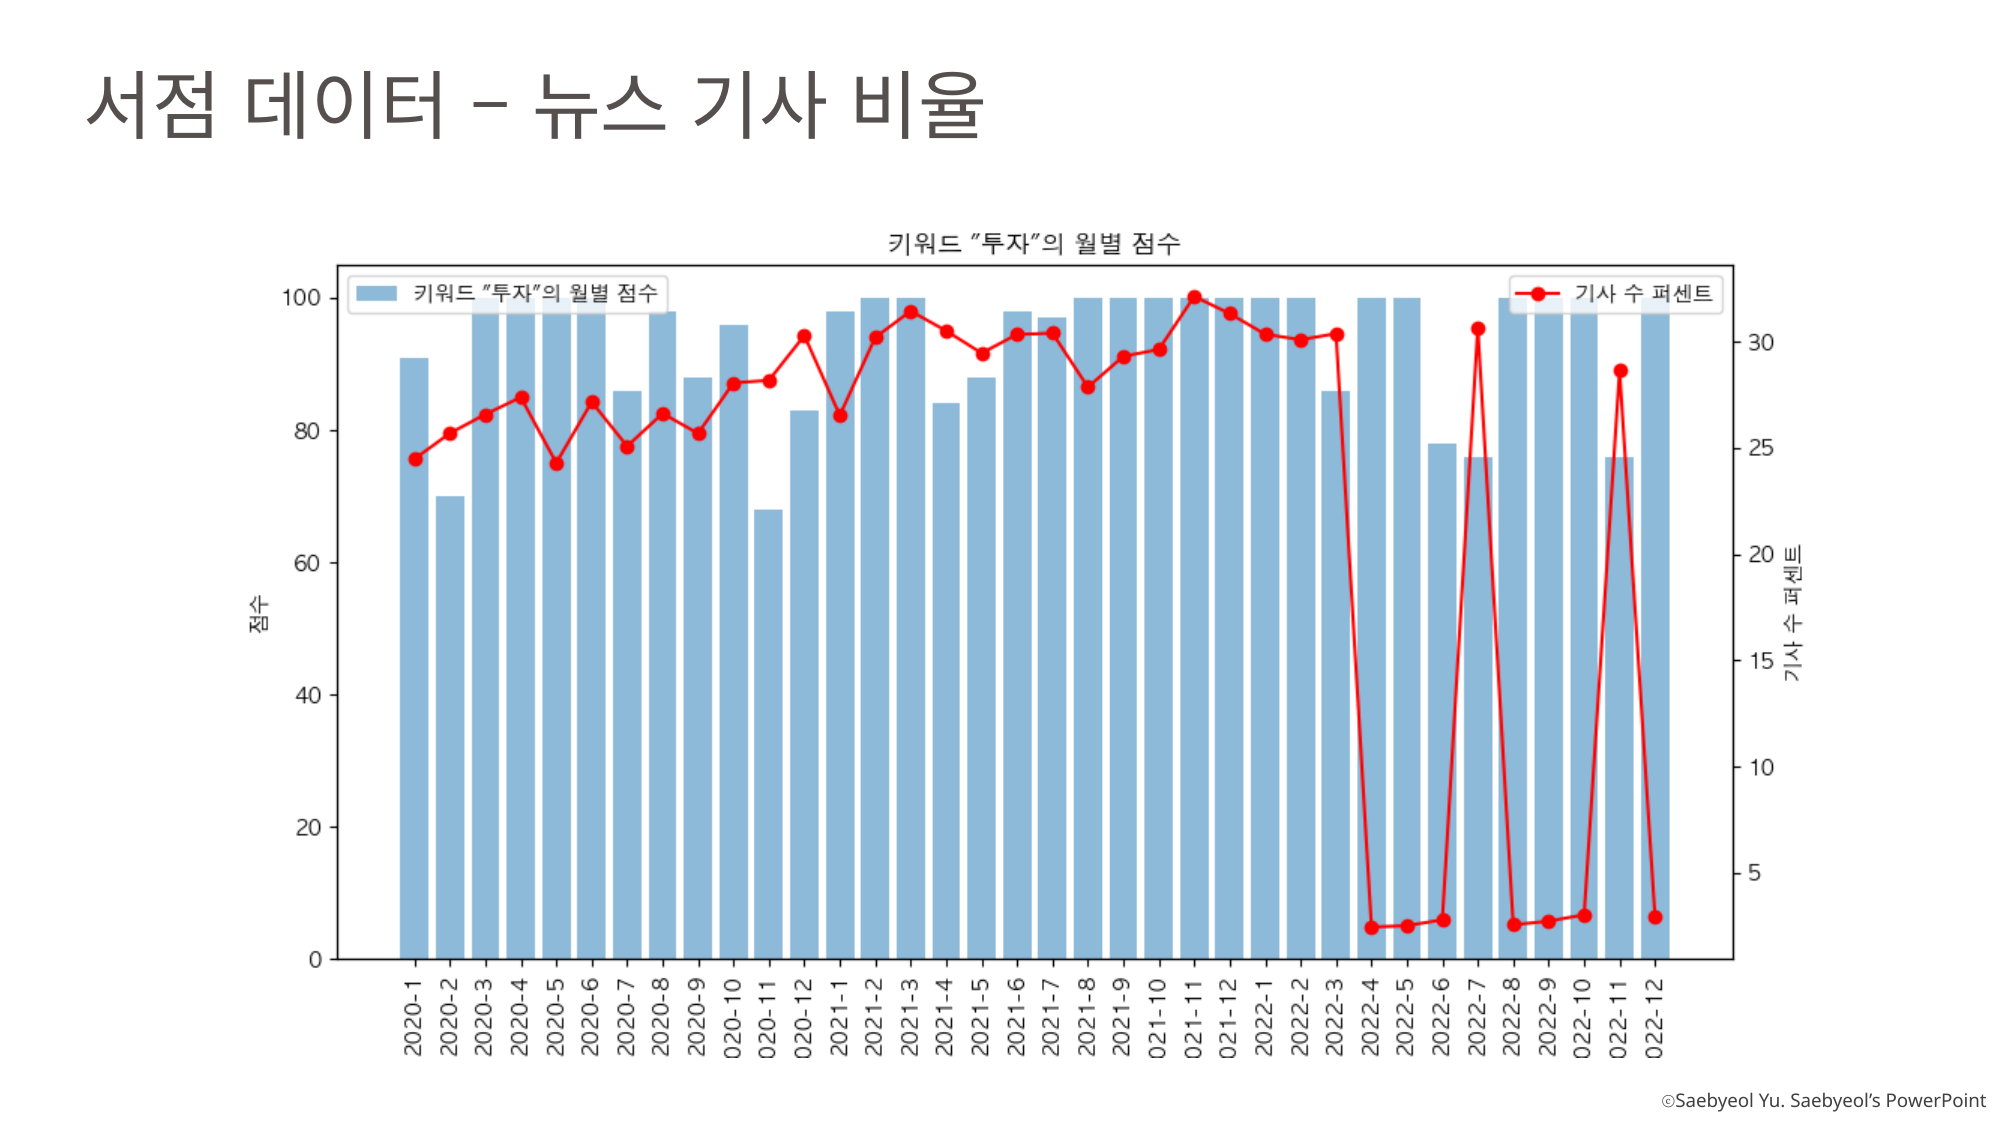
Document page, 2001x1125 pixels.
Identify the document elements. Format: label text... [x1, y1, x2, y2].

picture [112, 157, 1913, 1058]
text_box 서점 데이터 – 뉴스 기사 비율 [69, 51, 1108, 157]
